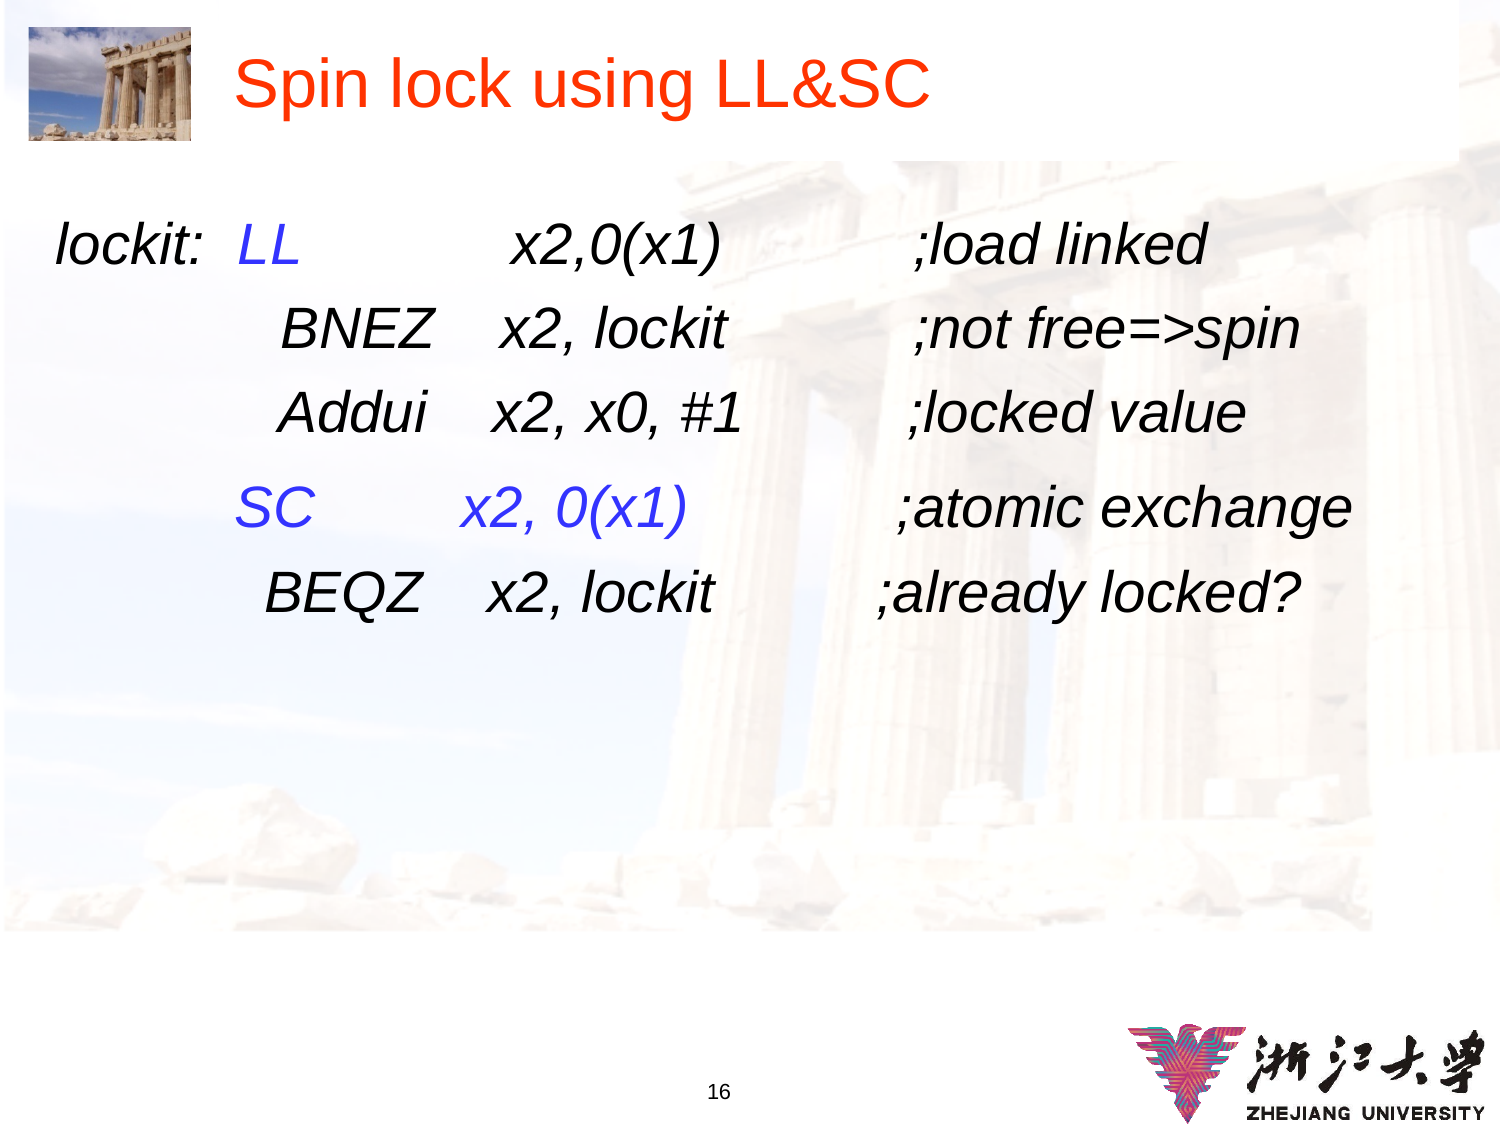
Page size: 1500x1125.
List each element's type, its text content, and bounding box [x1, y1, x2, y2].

picture [0, 0, 1500, 1125]
title Spin lock using LL&SC [218, 0, 1459, 161]
list lockit: LL x2,0(x1) ;load linked BNEZ x2, lockit ;not free=>spin Addui x2, x0, #1 ;locked value SC x2, 0(x1) ;atomic exchange BEQZ x2, lockit ;already locked? [41, 184, 1459, 972]
